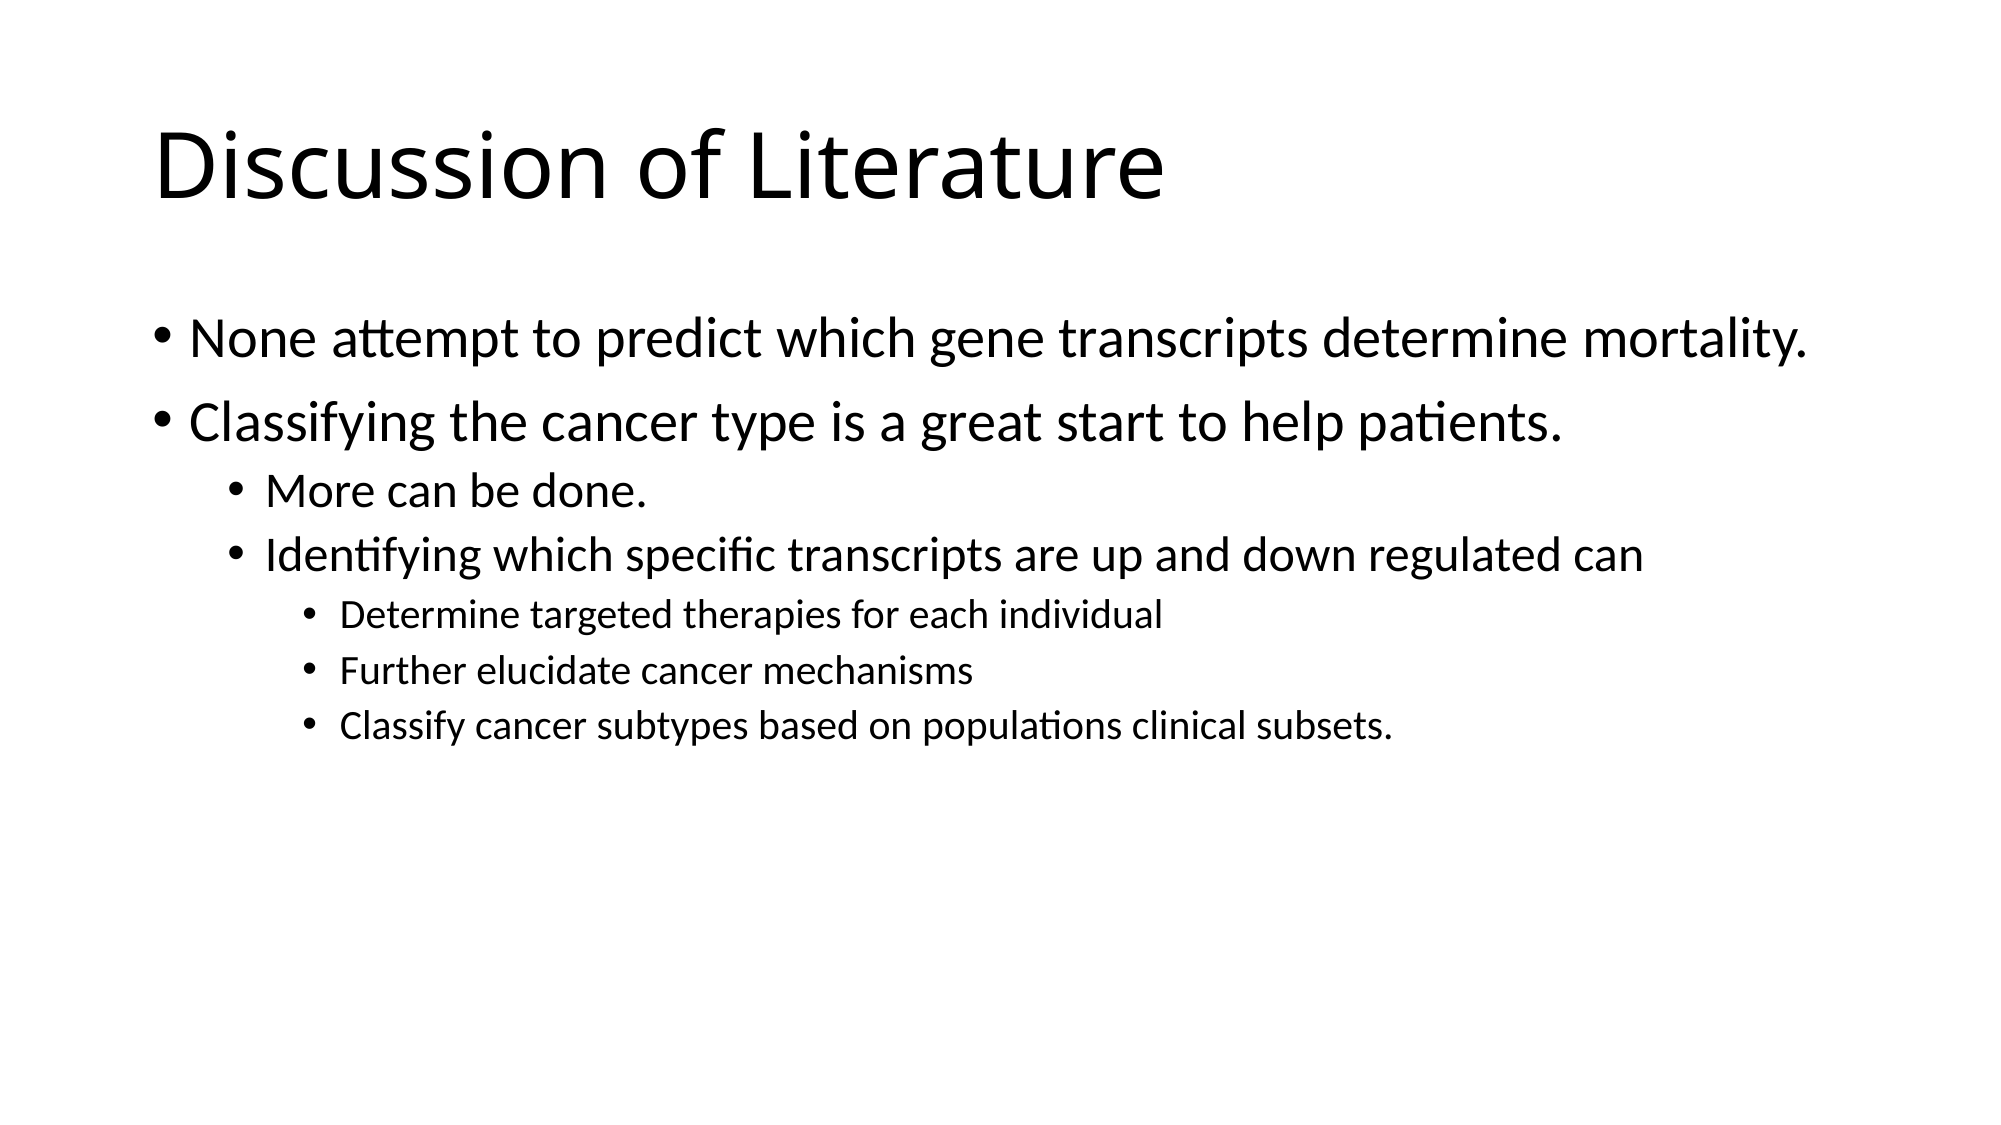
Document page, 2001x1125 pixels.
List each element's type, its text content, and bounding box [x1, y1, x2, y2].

list None attempt to predict which gene transcripts determine mortality. Classifying the cancer type is a great start to help patients. More can be done. Identifying which specific transcripts are up and down regulated can Determine targeted therapies for each individual Further elucidate cancer mechanisms Classify cancer subtypes based on populations clinical subsets. [137, 299, 1863, 1014]
title Discussion of Literature [137, 59, 1863, 278]
